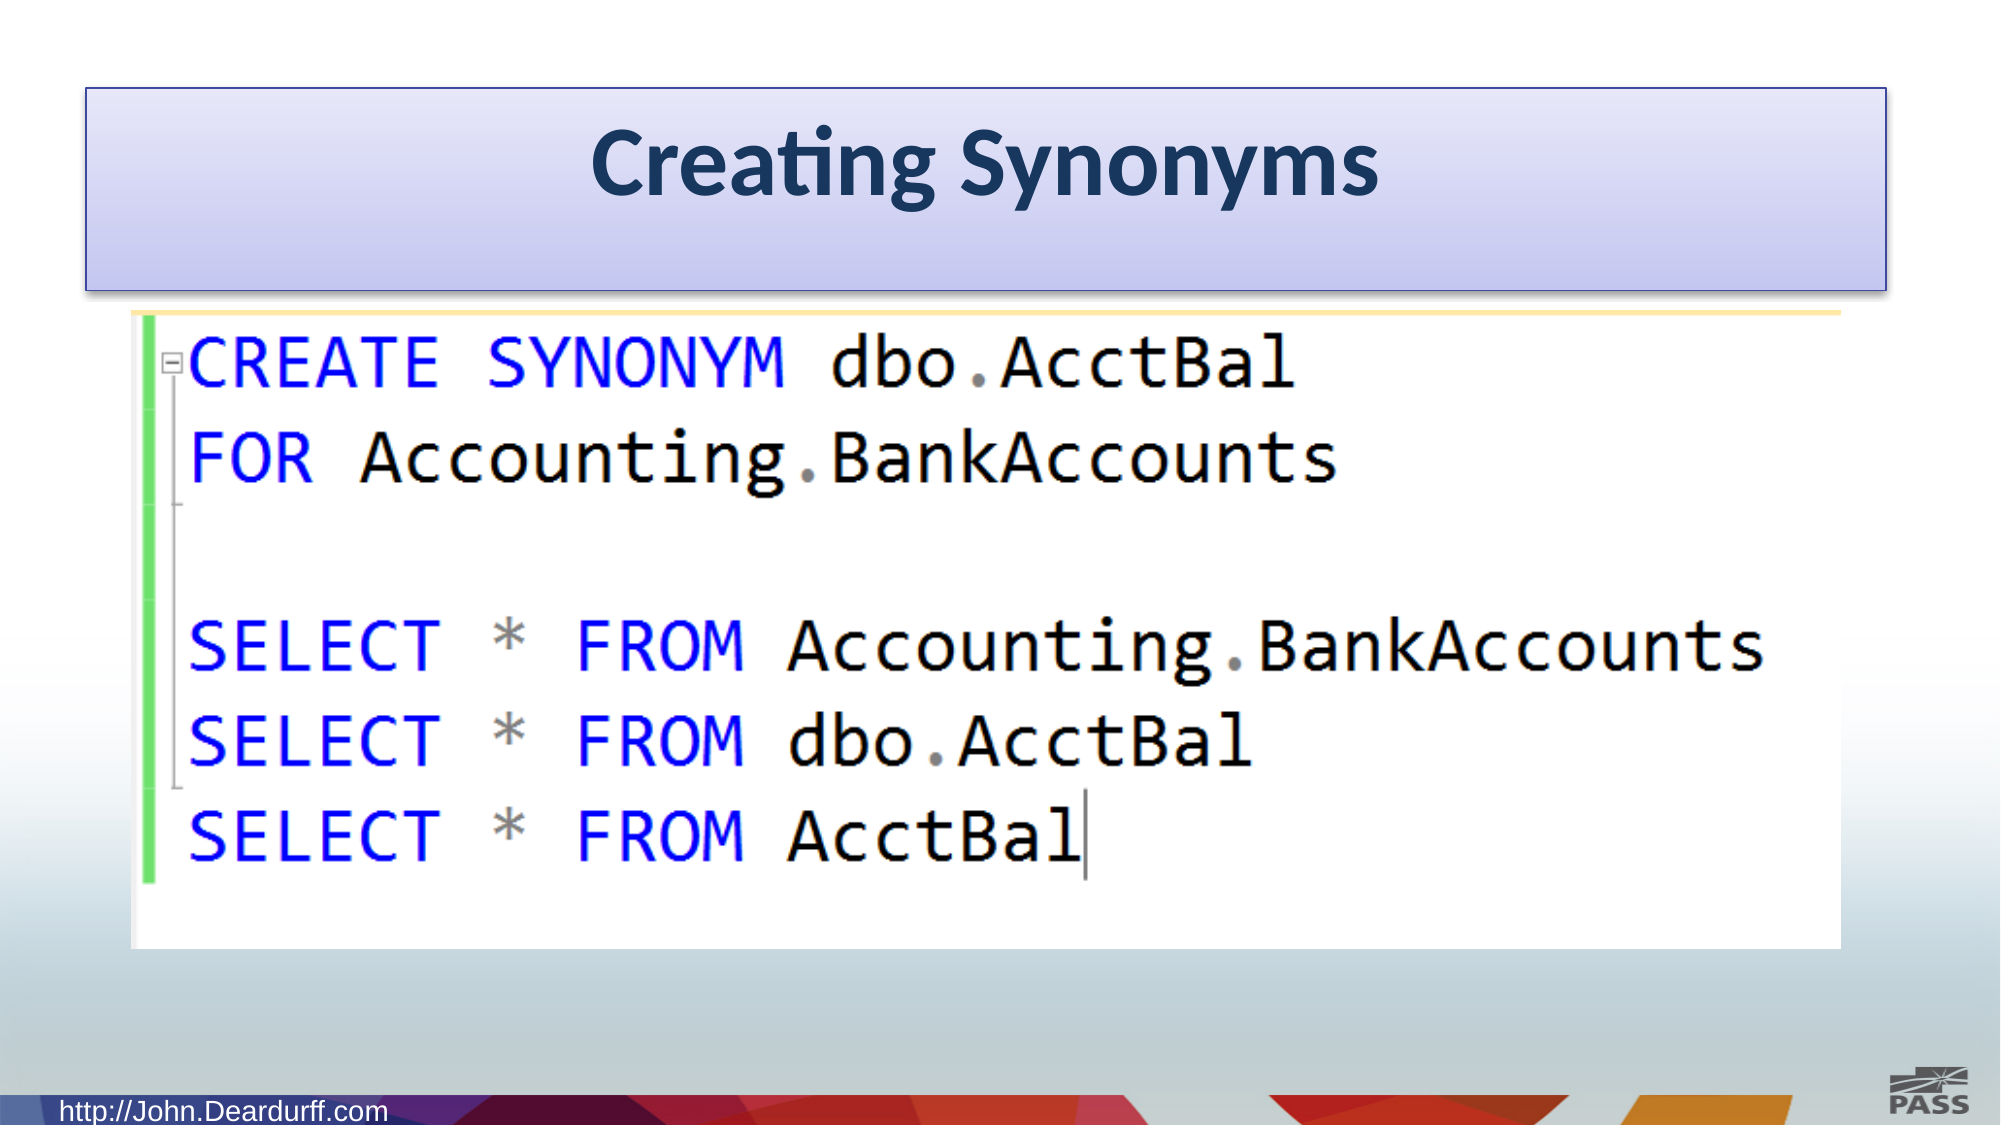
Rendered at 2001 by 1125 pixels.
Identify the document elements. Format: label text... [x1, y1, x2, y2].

picture [96, 1107, 103, 1119]
title Creating Synonyms [85, 87, 1887, 291]
picture [0, 0, 2001, 1125]
